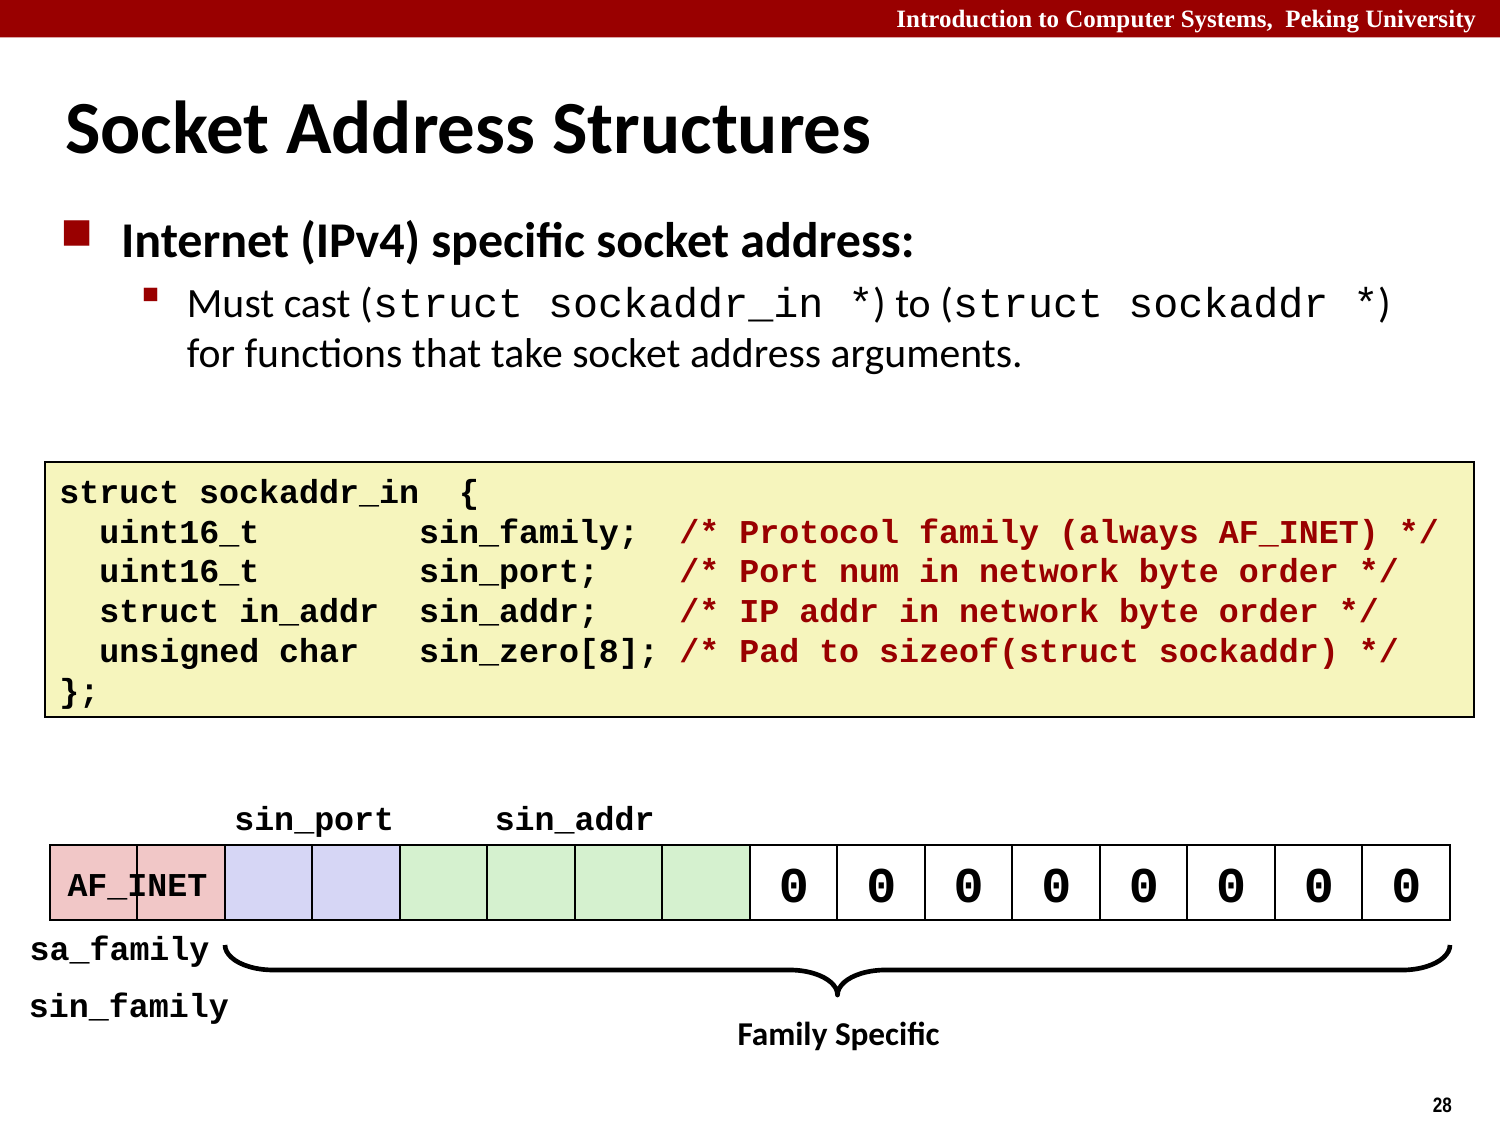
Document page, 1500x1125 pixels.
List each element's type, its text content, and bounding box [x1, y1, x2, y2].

text_box [662, 844, 750, 920]
text_box [225, 945, 1450, 996]
text_box 0 [749, 845, 837, 920]
text_box 0 [1274, 845, 1362, 920]
text_box [574, 845, 662, 920]
text_box 0 [837, 845, 924, 920]
list Internet (IPv4) specific socket address: Must cast (struct sockaddr_in *) to (struct sockaddr *) for functions that take socket address arguments. [49, 199, 1413, 462]
text_box 0 [924, 845, 1012, 920]
text_box [137, 844, 224, 919]
text_box sin_family [13, 977, 244, 1032]
text_box [399, 844, 487, 920]
title Socket Address Structures [49, 59, 1481, 188]
text_box 0 [1187, 845, 1274, 920]
text_box [224, 845, 312, 920]
text_box sa_family [14, 919, 225, 975]
text_box [312, 845, 399, 920]
text_box Family Specific [722, 1004, 955, 1060]
text_box sin_addr [480, 789, 670, 845]
text_box 0 [1099, 845, 1187, 920]
text_box sin_port [219, 789, 410, 845]
text_box 0 [1362, 845, 1450, 920]
text_box [49, 844, 137, 919]
text_box 0 [1012, 845, 1099, 920]
text_box struct sockaddr_in { uint16_t sin_family; /* Protocol family (always AF_INET) */ uint16_t sin_port; /* Port num in network byte order */ struct in_addr sin_addr; /* IP addr in network byte order */ unsigned char sin_zero[8]; /* Pad to sizeof(struct sockaddr) */ }; [44, 462, 1475, 717]
text_box [487, 845, 574, 920]
text_box AF_INET [52, 855, 223, 911]
